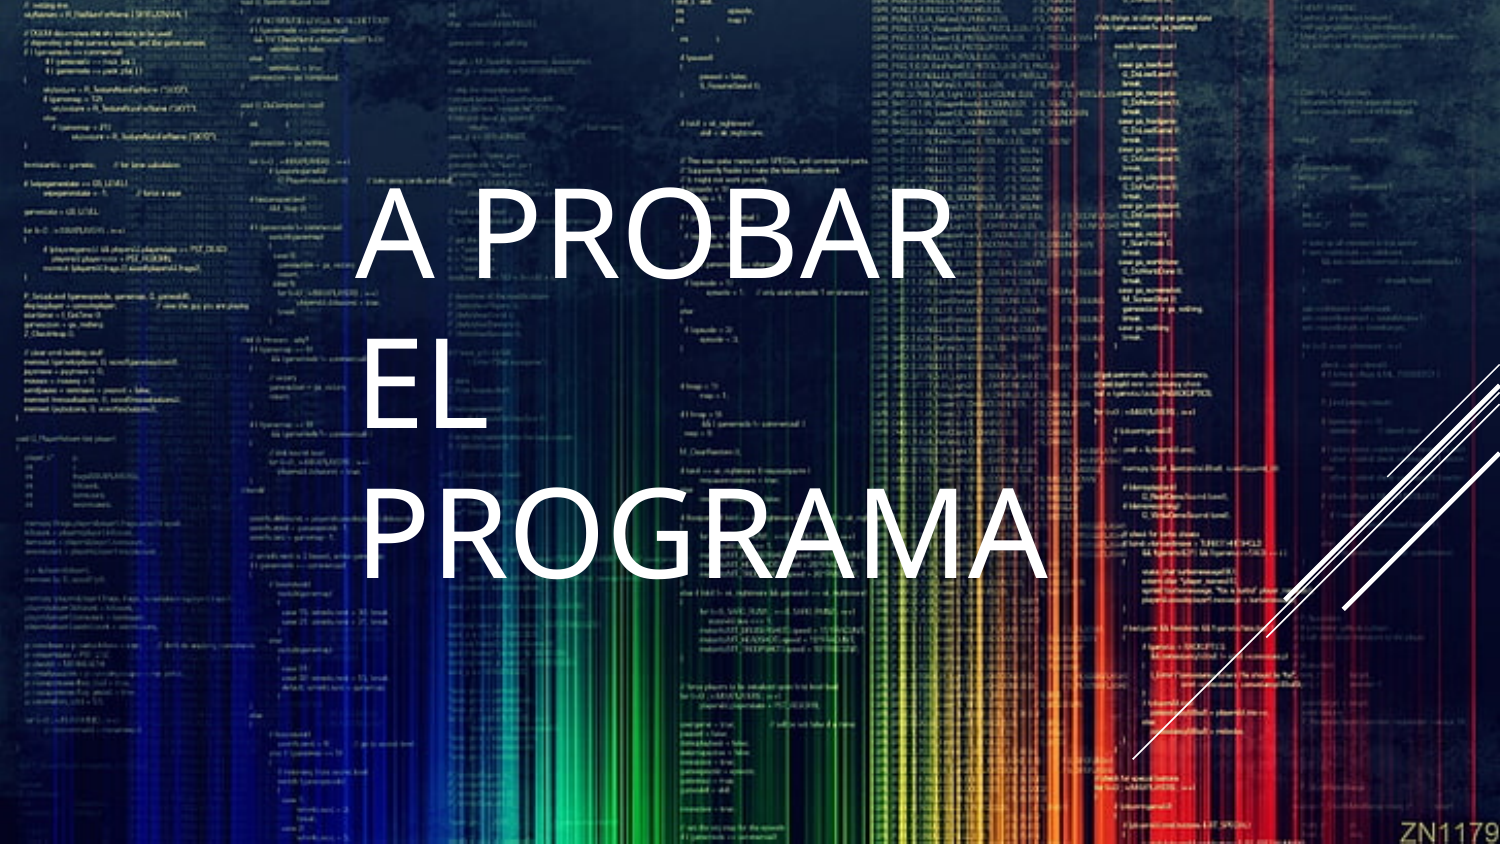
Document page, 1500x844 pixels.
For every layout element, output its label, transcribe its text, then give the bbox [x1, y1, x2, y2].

picture [0, 0, 1500, 844]
title A PROBAR EL PROGRAMA [340, 138, 1160, 706]
